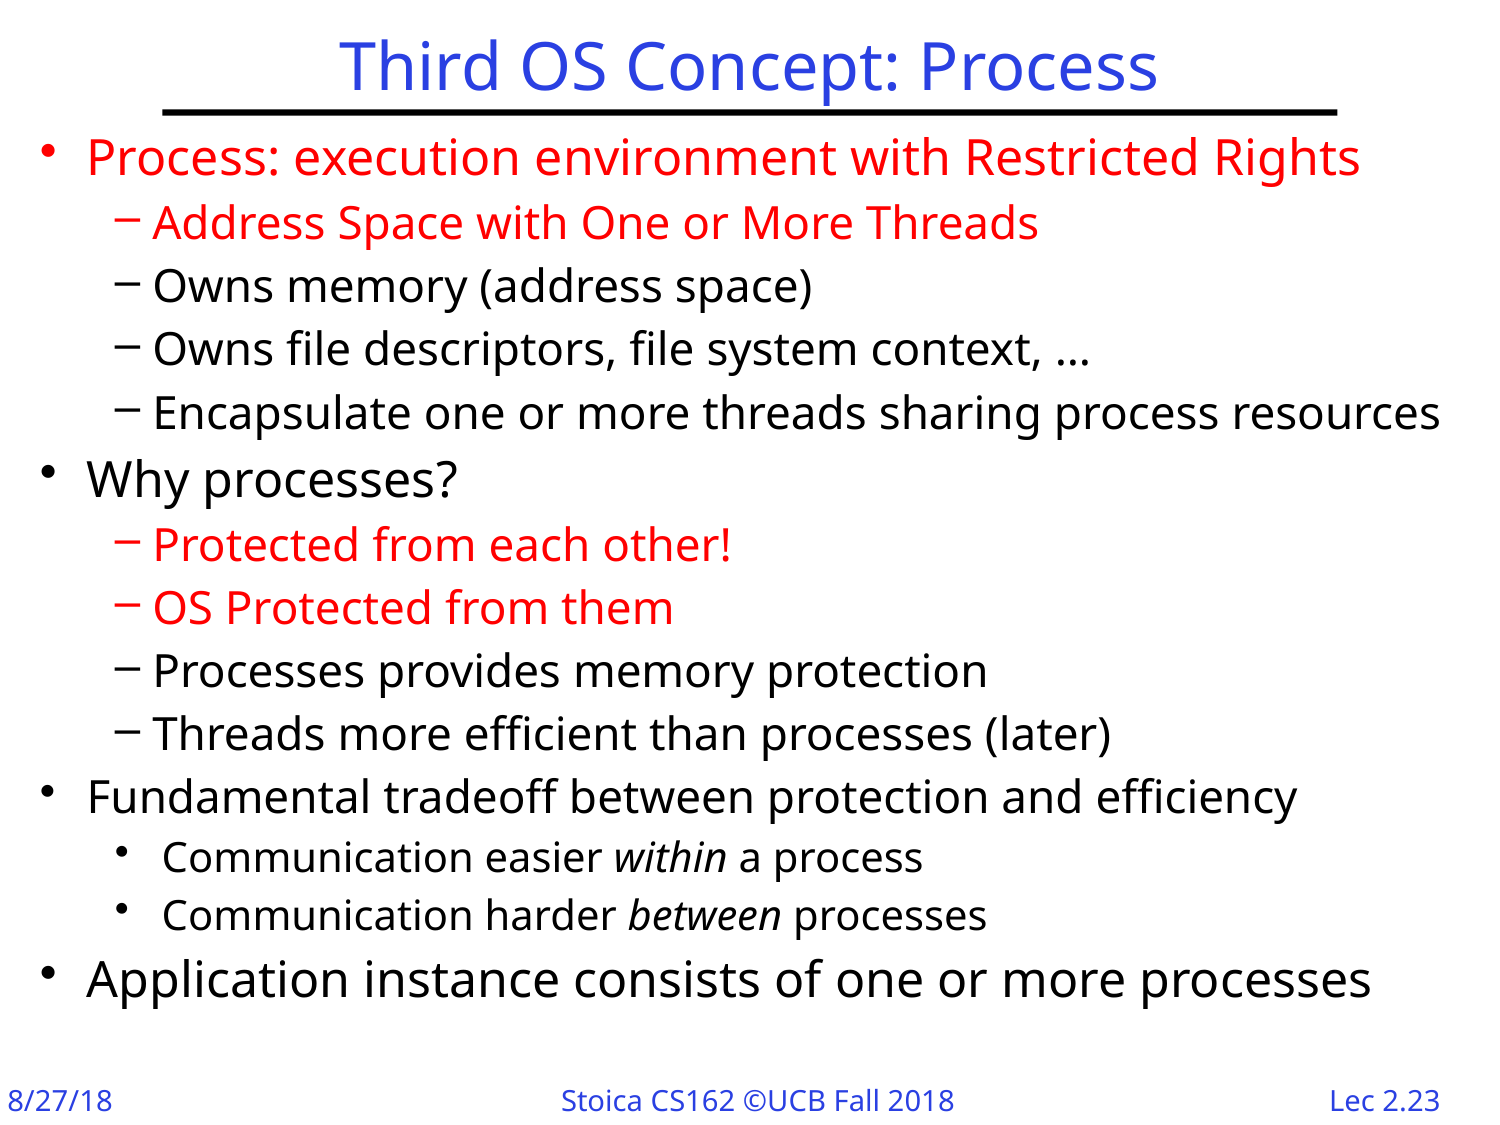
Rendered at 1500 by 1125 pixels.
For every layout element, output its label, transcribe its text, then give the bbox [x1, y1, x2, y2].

list Process: execution environment with Restricted Rights Address Space with One or More Threads Owns memory (address space) Owns file descriptors, file system context, … Encapsulate one or more threads sharing process resources Why processes? Protected from each other! OS Protected from them Processes provides memory protection Threads more efficient than processes (later) Fundamental tradeoff between protection and efficiency Communication easier within a process Communication harder between processes Application instance consists of one or more processes [24, 125, 1475, 1050]
title Third OS Concept: Process [162, 24, 1338, 113]
